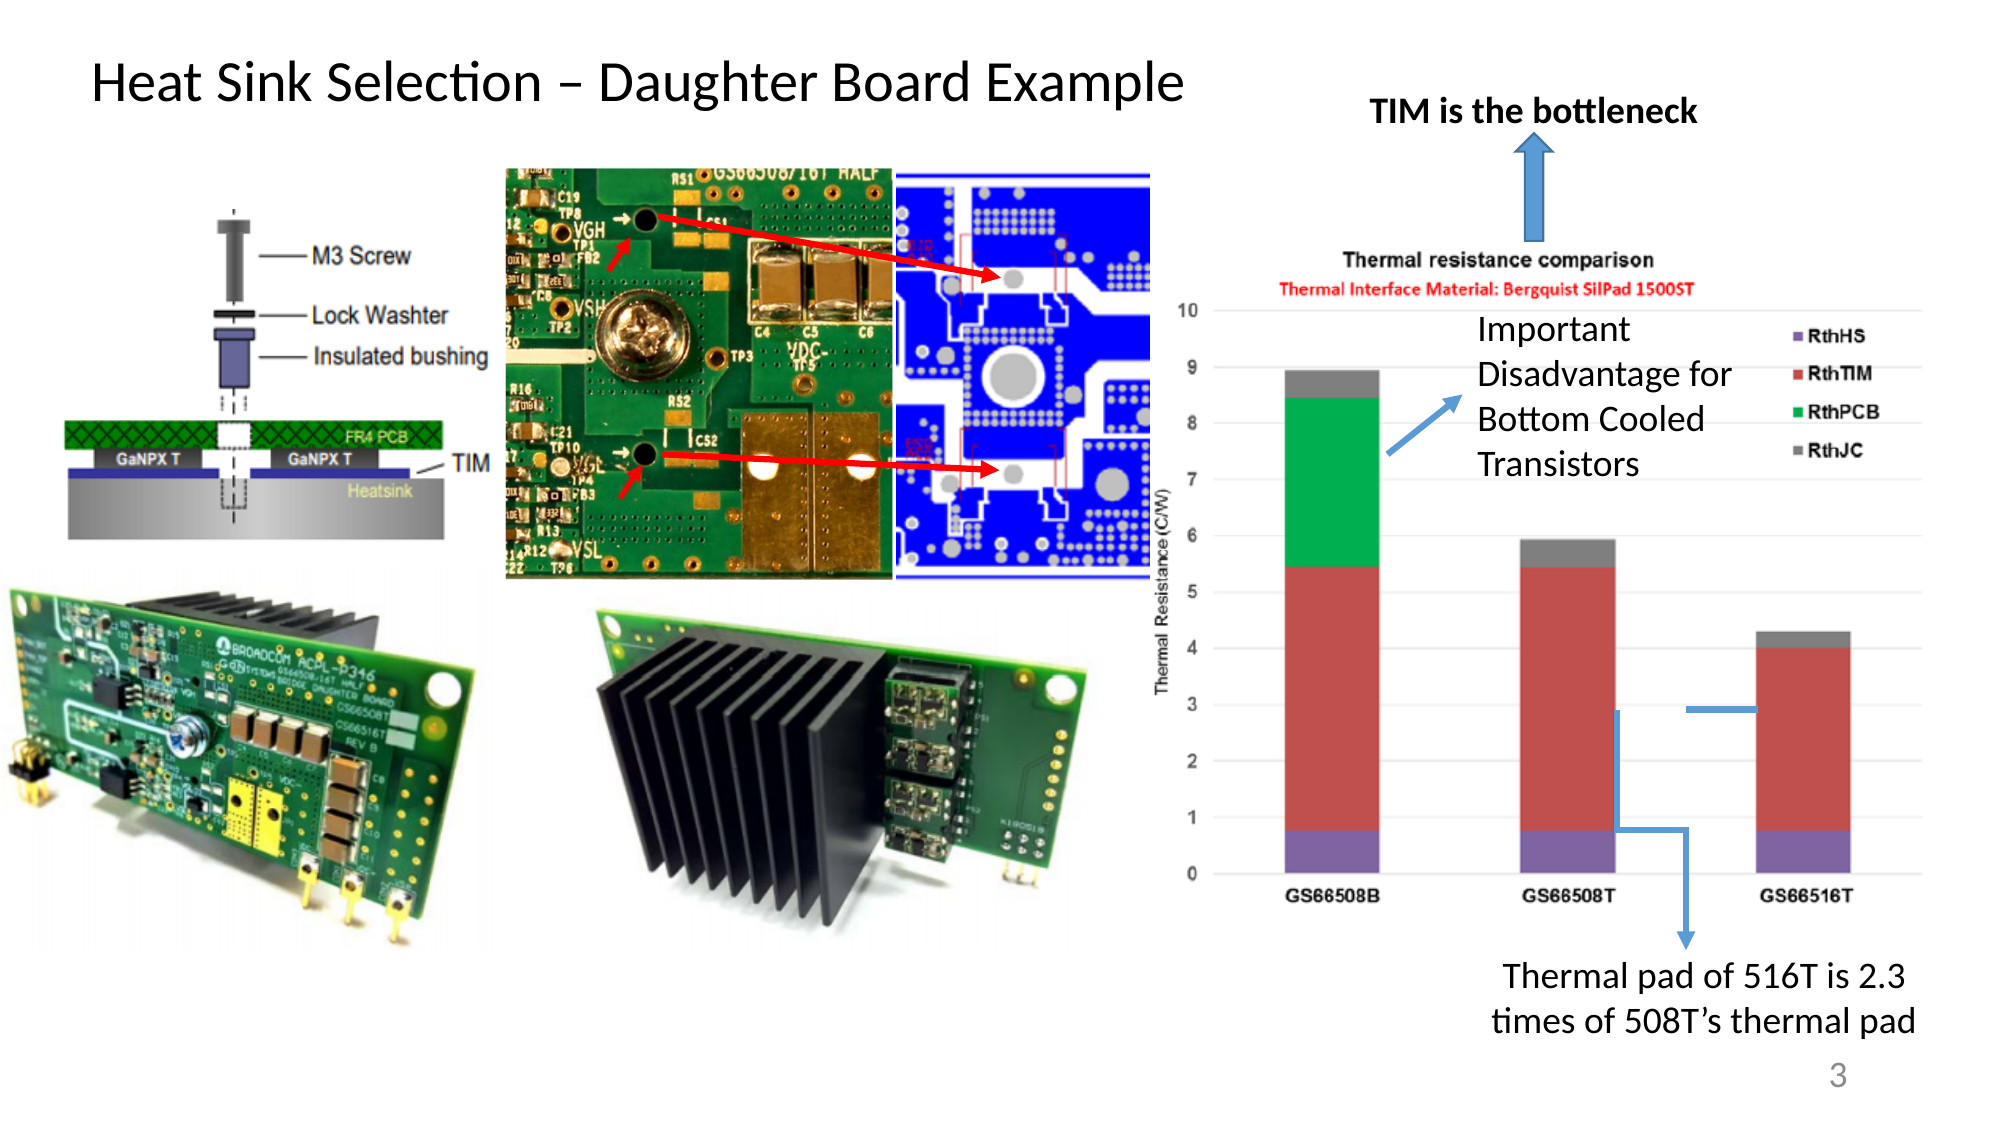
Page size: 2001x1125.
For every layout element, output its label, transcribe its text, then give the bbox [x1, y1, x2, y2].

text_box [1513, 131, 1555, 242]
text_box Heat Sink Selection – Daughter Board Example [76, 36, 1258, 121]
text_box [1387, 395, 1463, 455]
slide_number 3 [1412, 1042, 1863, 1103]
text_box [662, 454, 1000, 471]
picture [0, 139, 1930, 951]
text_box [1531, 795, 1772, 865]
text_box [657, 216, 1001, 278]
text_box Thermal pad of 516T is 2.3 times of 508T’s thermal pad [1462, 943, 1947, 1049]
text_box TIM is the bottleneck [1291, 78, 1776, 139]
